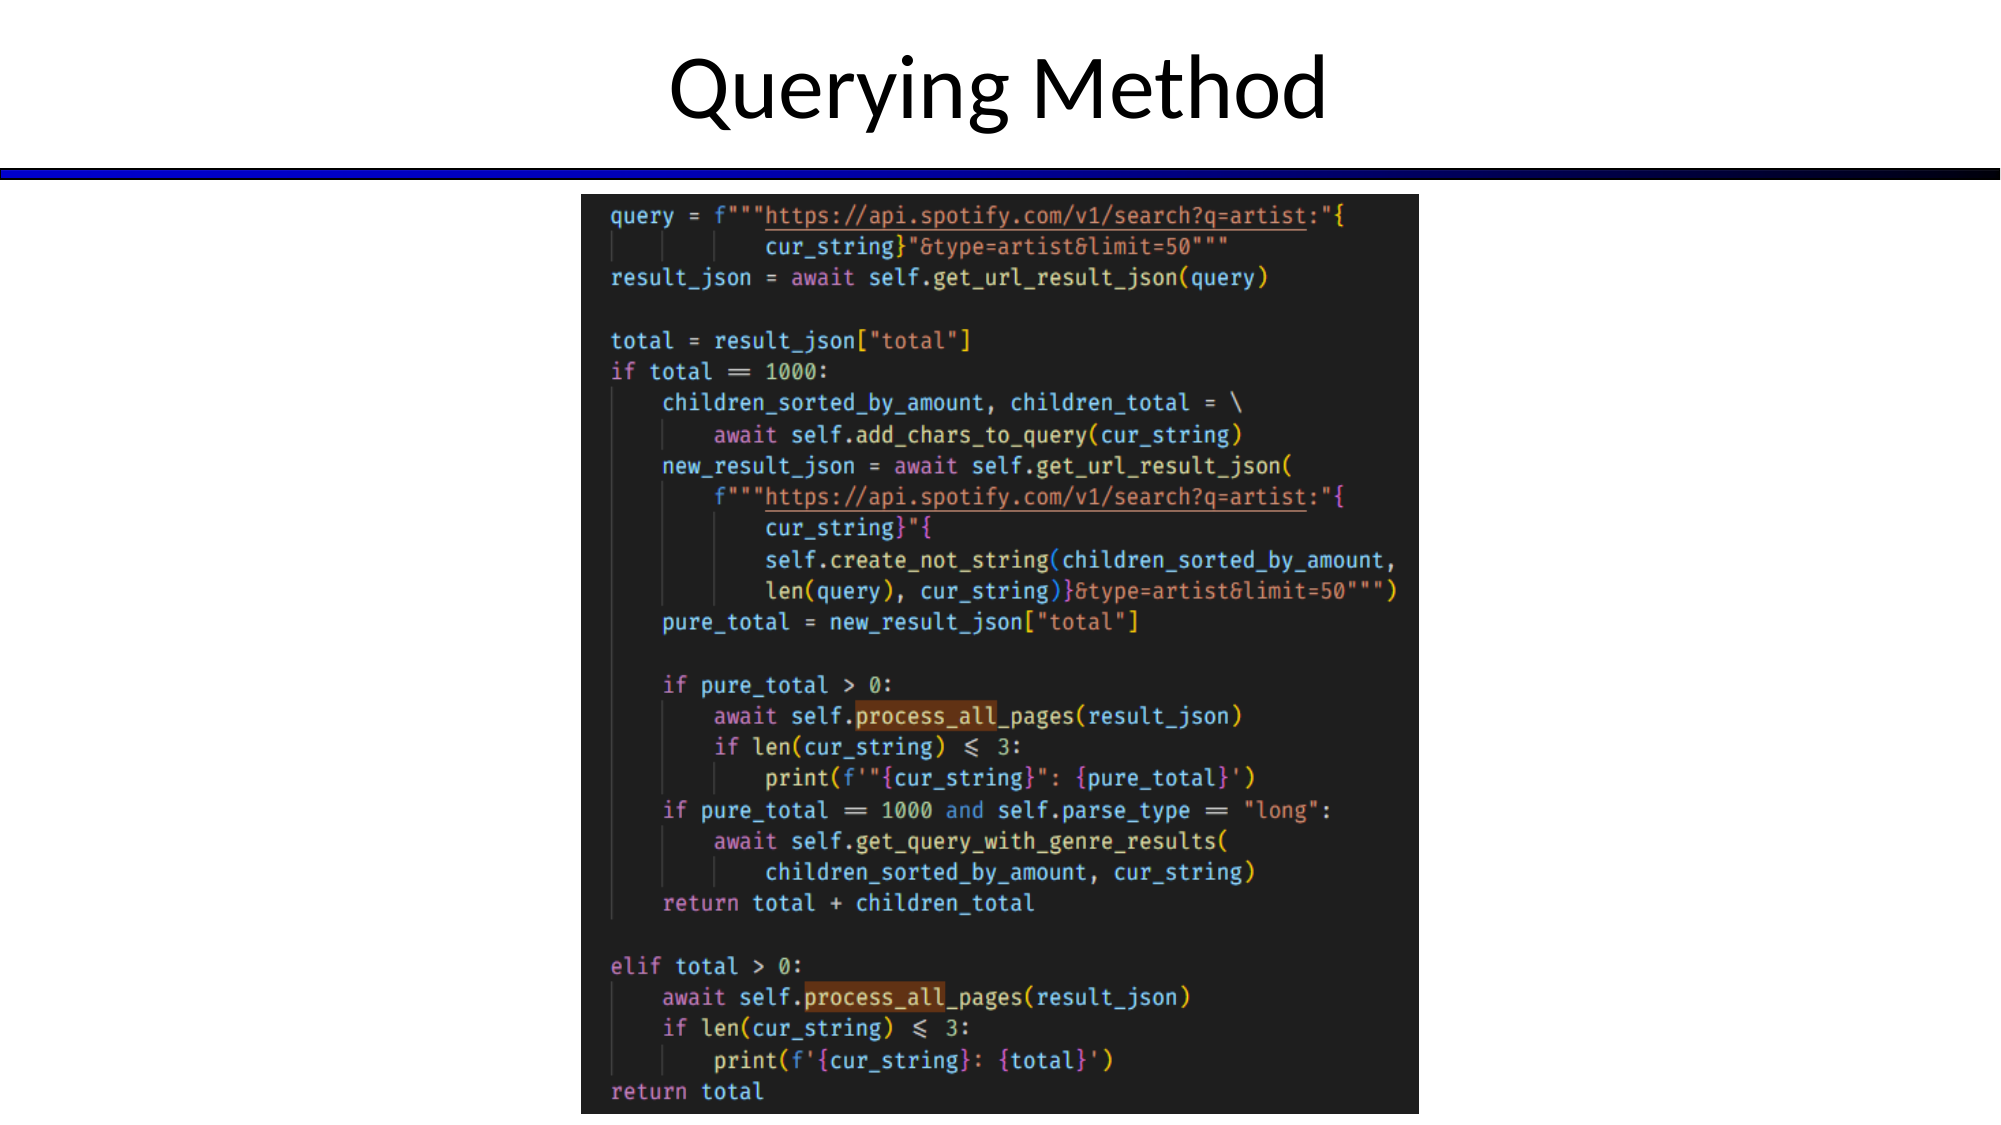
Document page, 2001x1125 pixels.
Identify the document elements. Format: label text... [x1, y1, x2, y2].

picture [1, 170, 1999, 178]
picture [580, 193, 1419, 1115]
title Querying Method [432, 26, 1568, 138]
